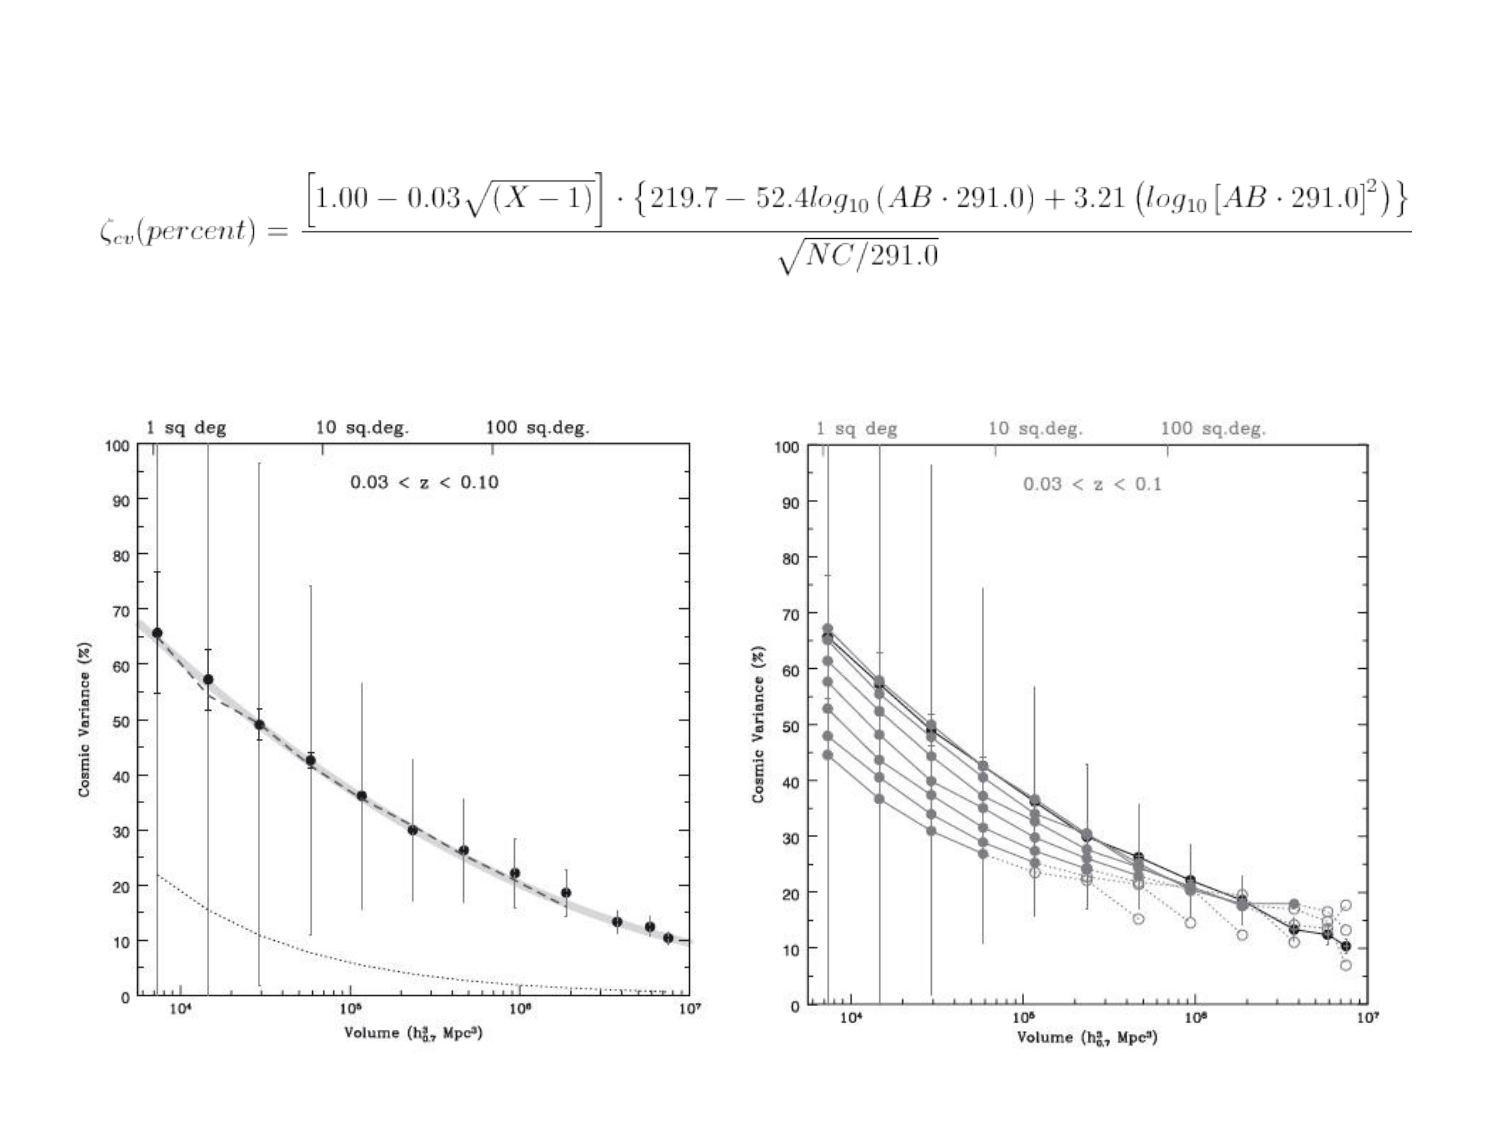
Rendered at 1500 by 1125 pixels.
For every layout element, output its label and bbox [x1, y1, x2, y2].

picture [100, 172, 1412, 277]
picture [40, 396, 1500, 1067]
